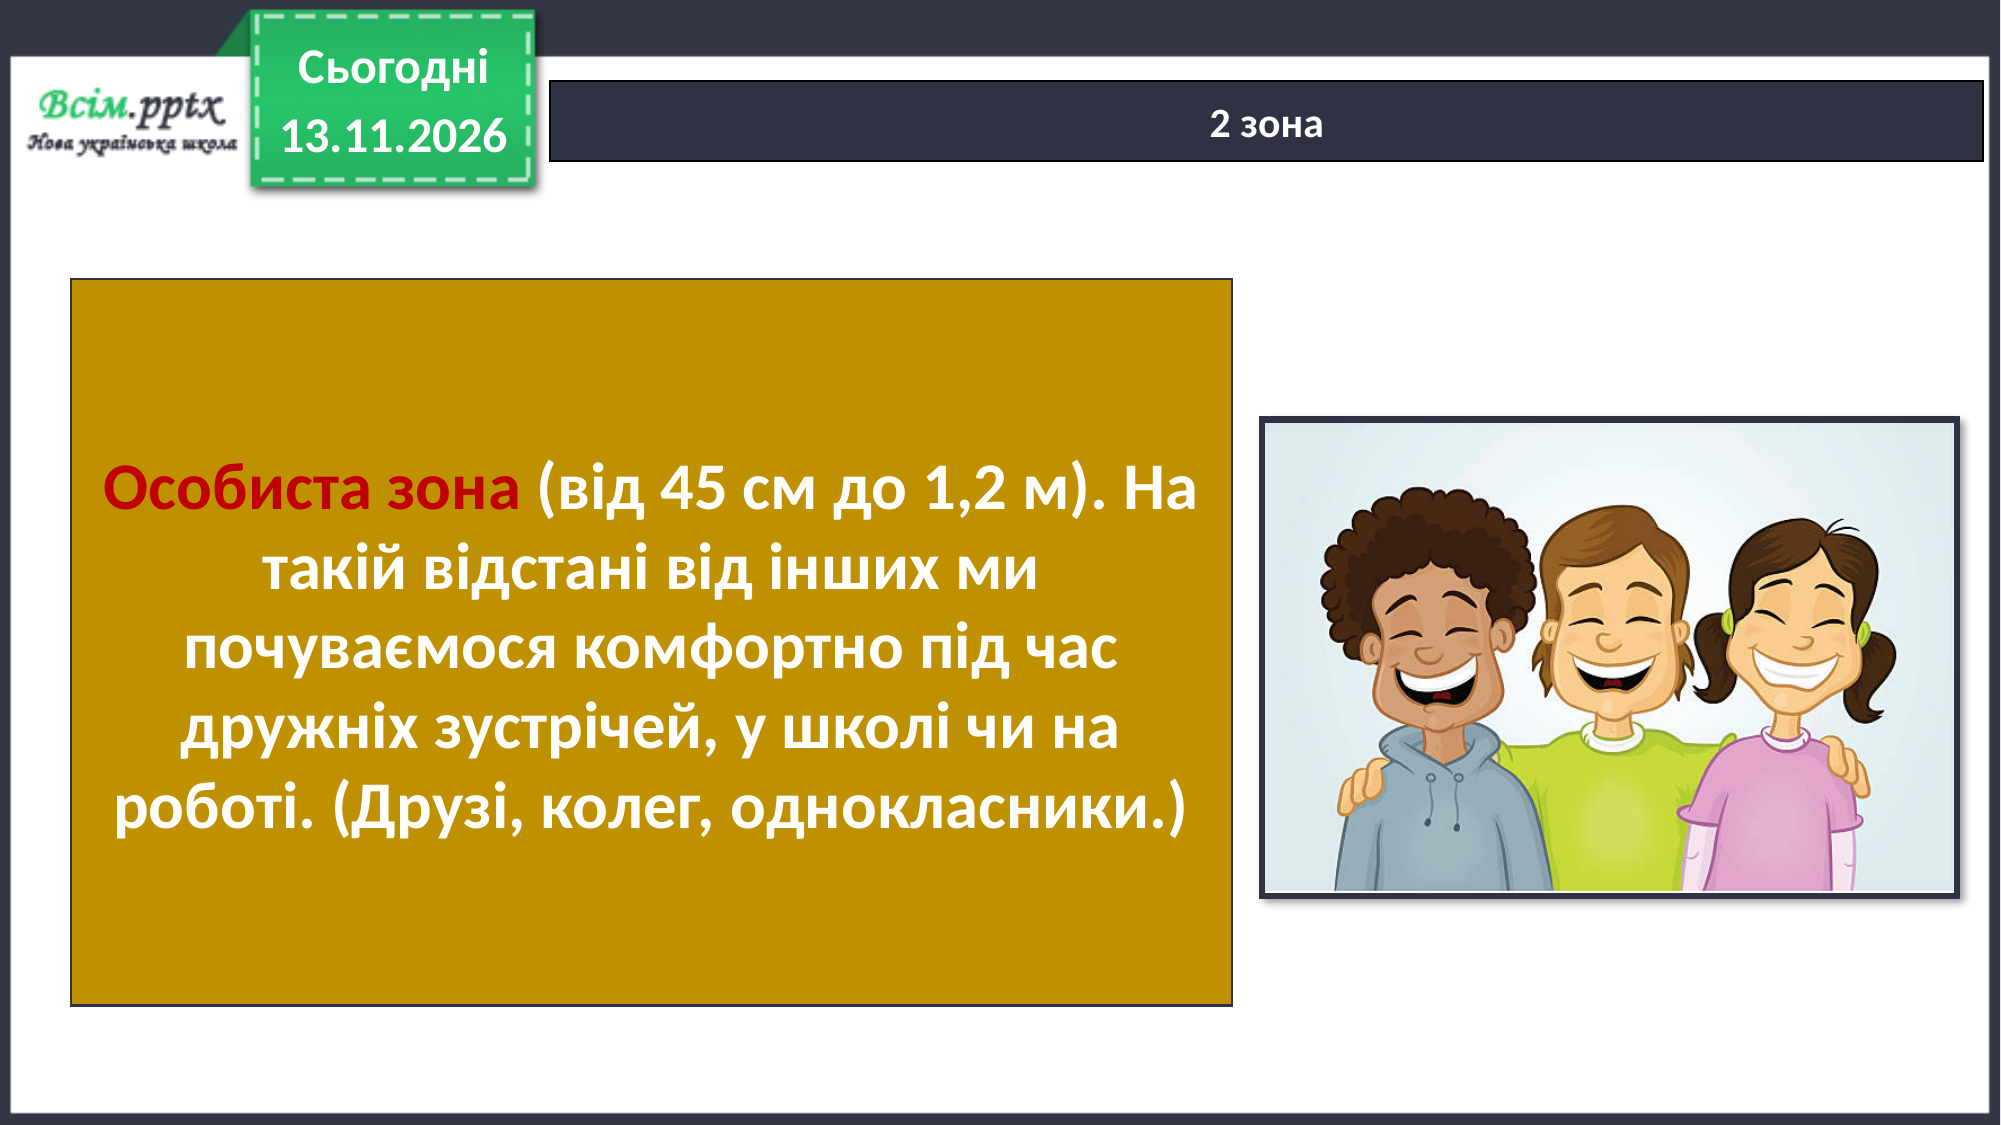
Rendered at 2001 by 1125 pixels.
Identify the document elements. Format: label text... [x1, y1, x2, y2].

text_box 2 зона [549, 80, 1984, 162]
text_box 12.04.2022 [263, 101, 524, 164]
text_box Особиста зона (від 45 см до 1,2 м). На такій відстані від інших ми почуваємося комфортно під час дружніх зустрічей, у школі чи на роботі. (Друзі, колег, однокласники.) [70, 278, 1233, 1007]
picture [0, 0, 2001, 1125]
text_box Сьогодні [284, 26, 535, 101]
